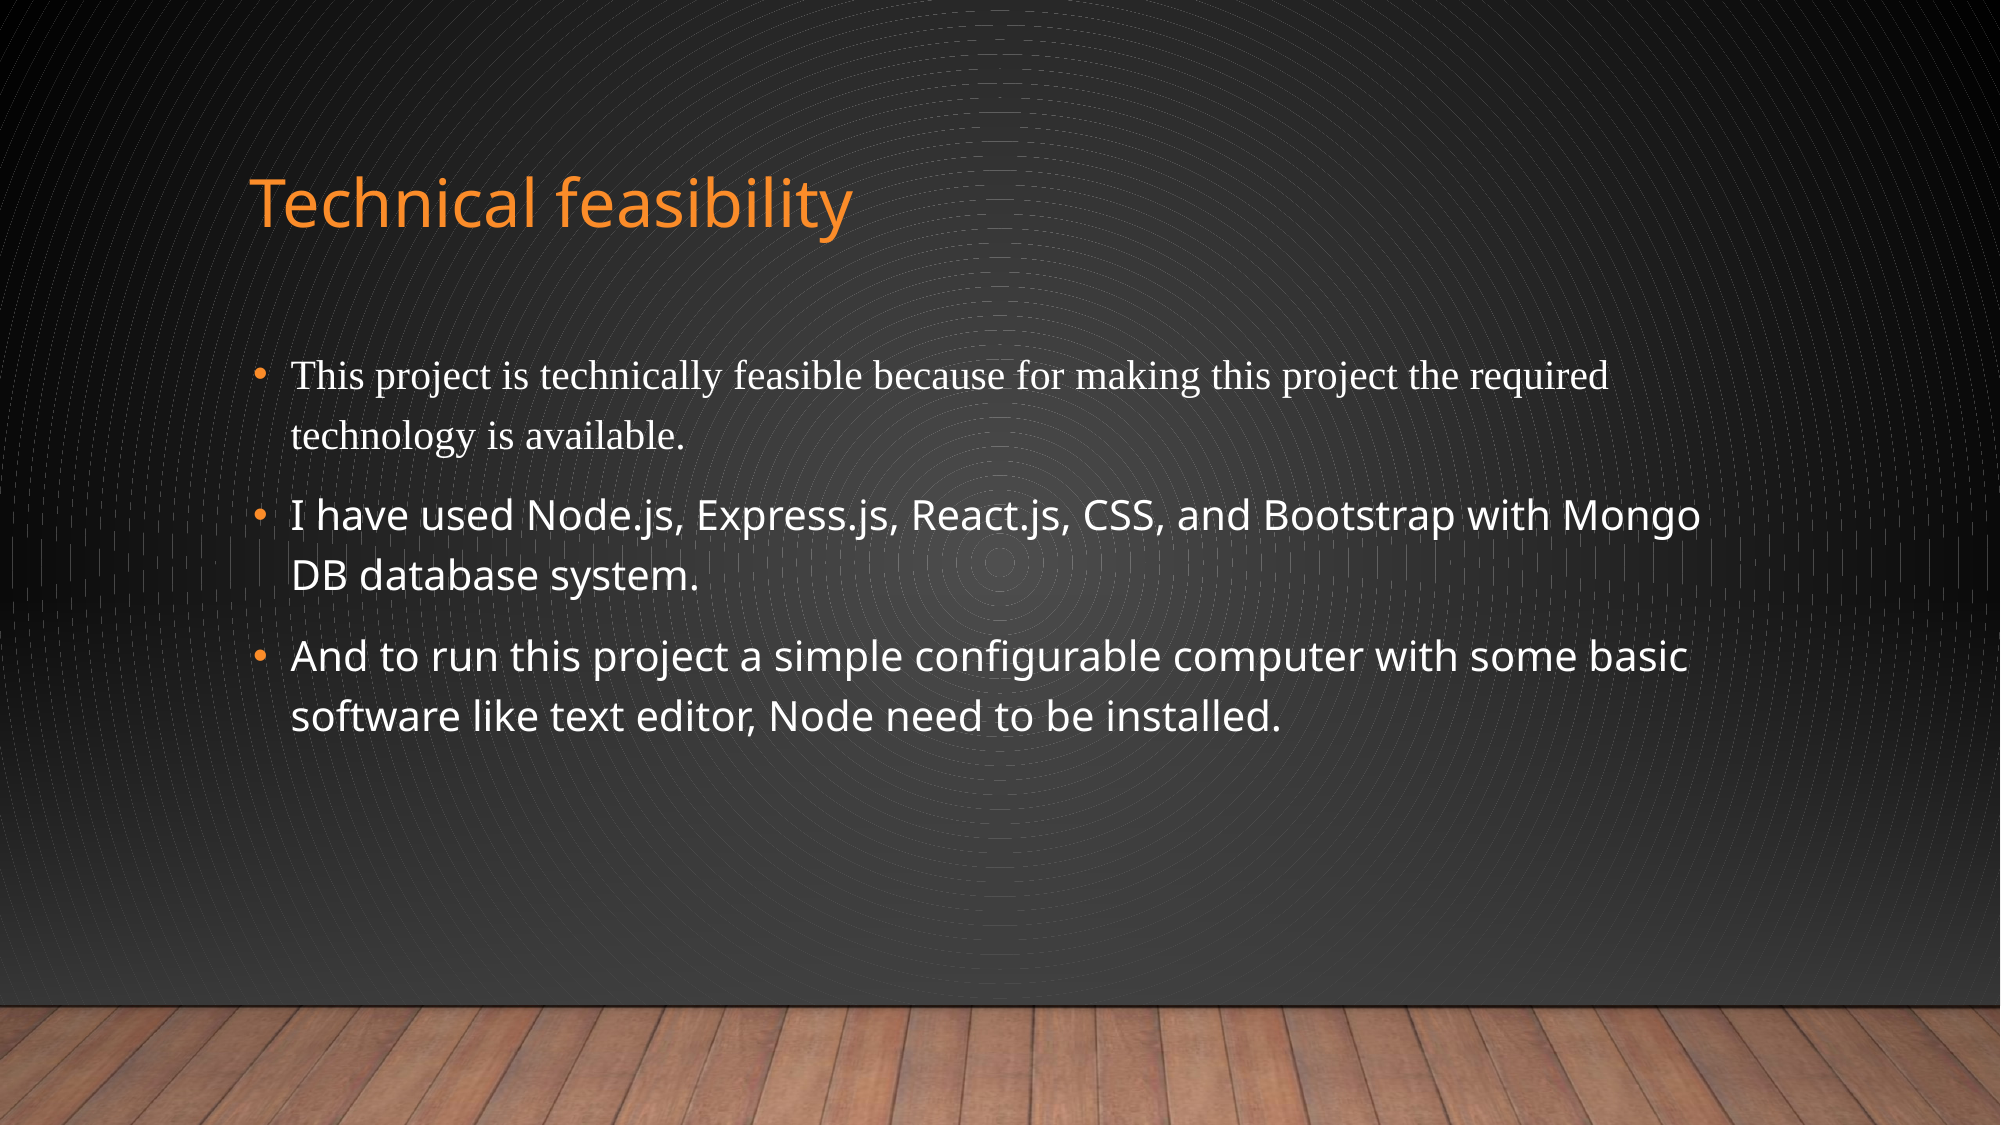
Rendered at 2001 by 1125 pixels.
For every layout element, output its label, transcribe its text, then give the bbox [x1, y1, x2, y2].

list This project is technically feasible because for making this project the required technology is available. I have used Node.js, Express.js, React.js, CSS, and Bootstrap with Mongo DB database system. And to run this project a simple configurable computer with some basic software like text editor, Node need to be installed. [238, 330, 1763, 897]
picture [0, 1005, 2000, 1125]
title Technical feasibility [171, 119, 934, 292]
